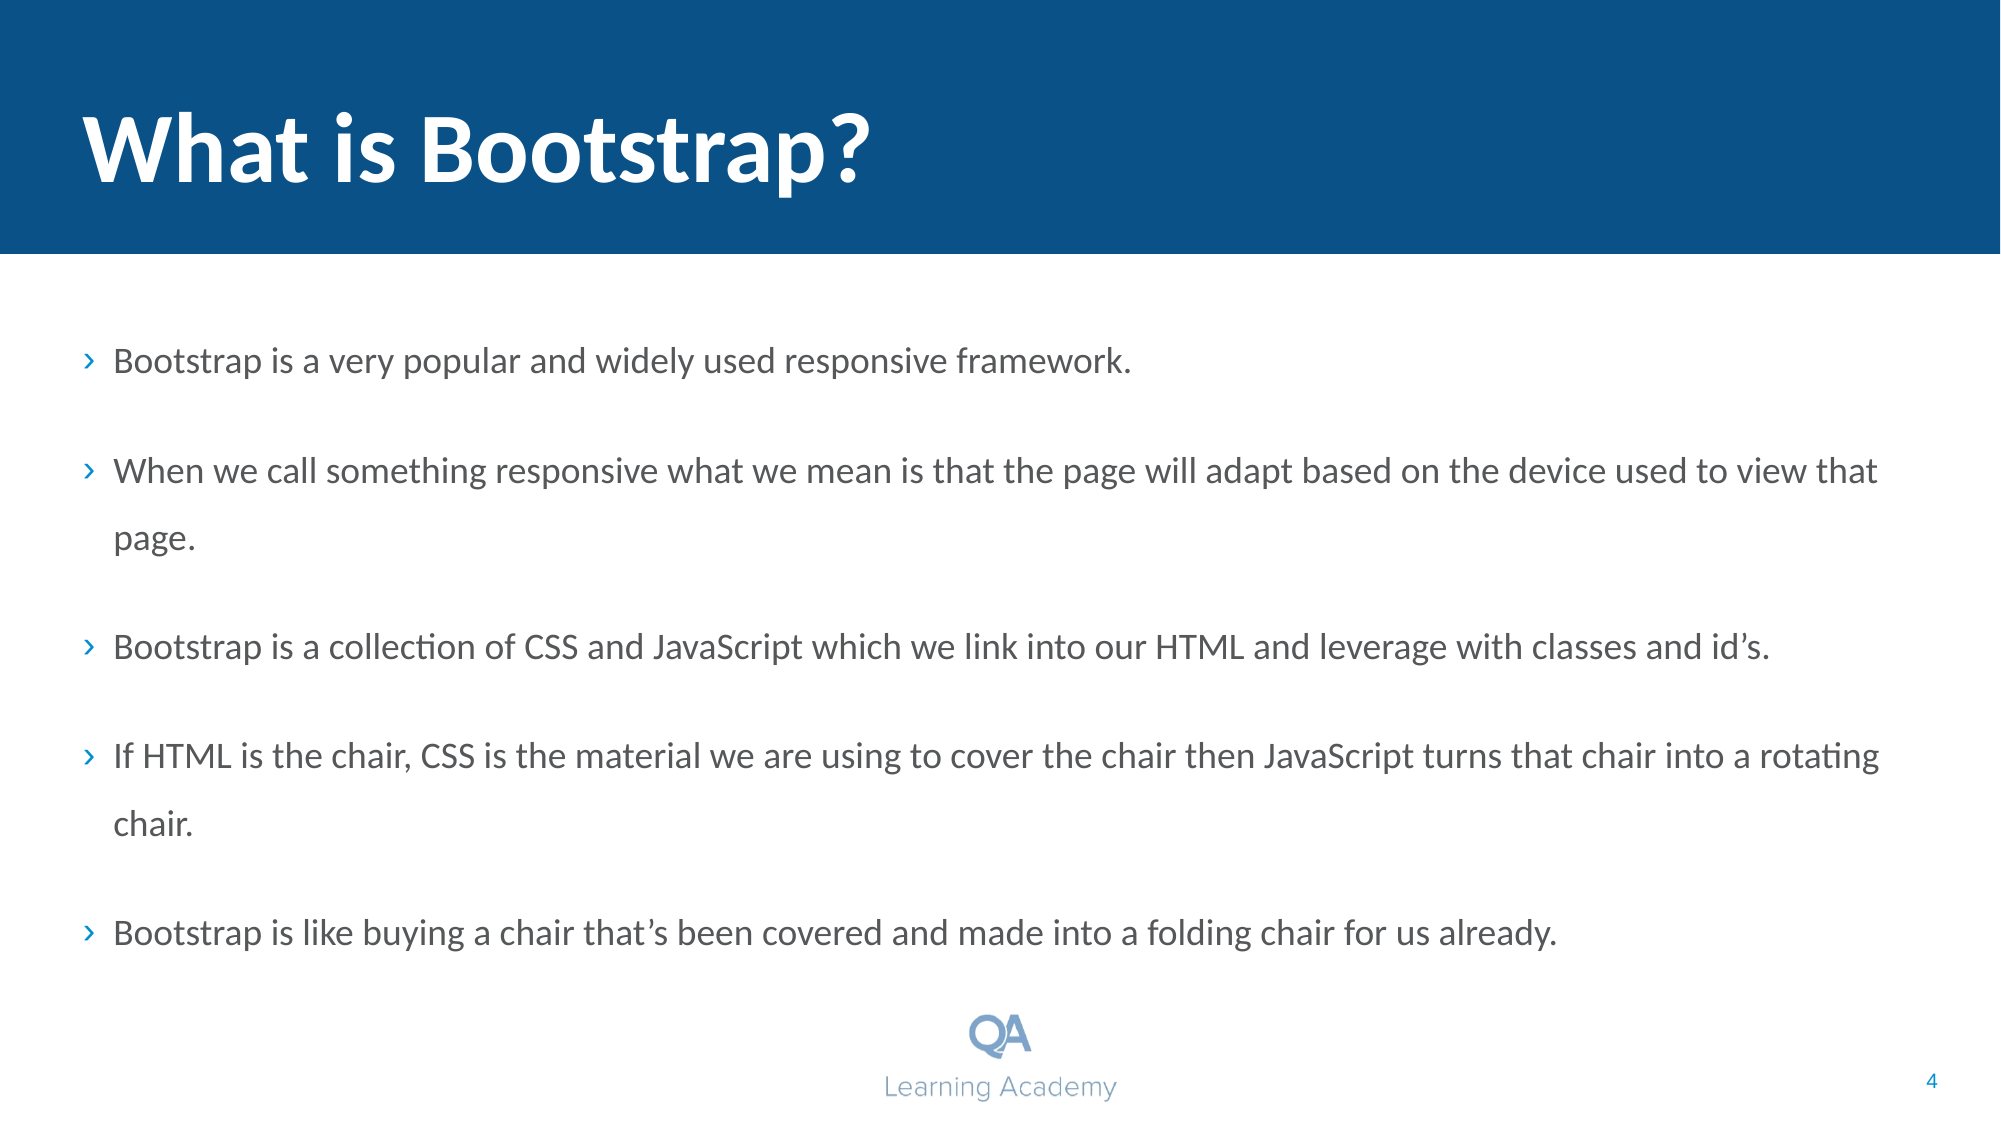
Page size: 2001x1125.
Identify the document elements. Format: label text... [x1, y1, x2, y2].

list Bootstrap is a very popular and widely used responsive framework. When we call something responsive what we mean is that the page will adapt based on the device used to view that page. Bootstrap is a collection of CSS and JavaScript which we link into our HTML and leverage with classes and id’s. If HTML is the chair, CSS is the material we are using to cover the chair then JavaScript turns that chair into a rotating chair. Bootstrap is like buying a chair that’s been covered and made into a folding chair for us already. [67, 306, 1939, 1000]
title What is Bootstrap? [67, 20, 1565, 210]
